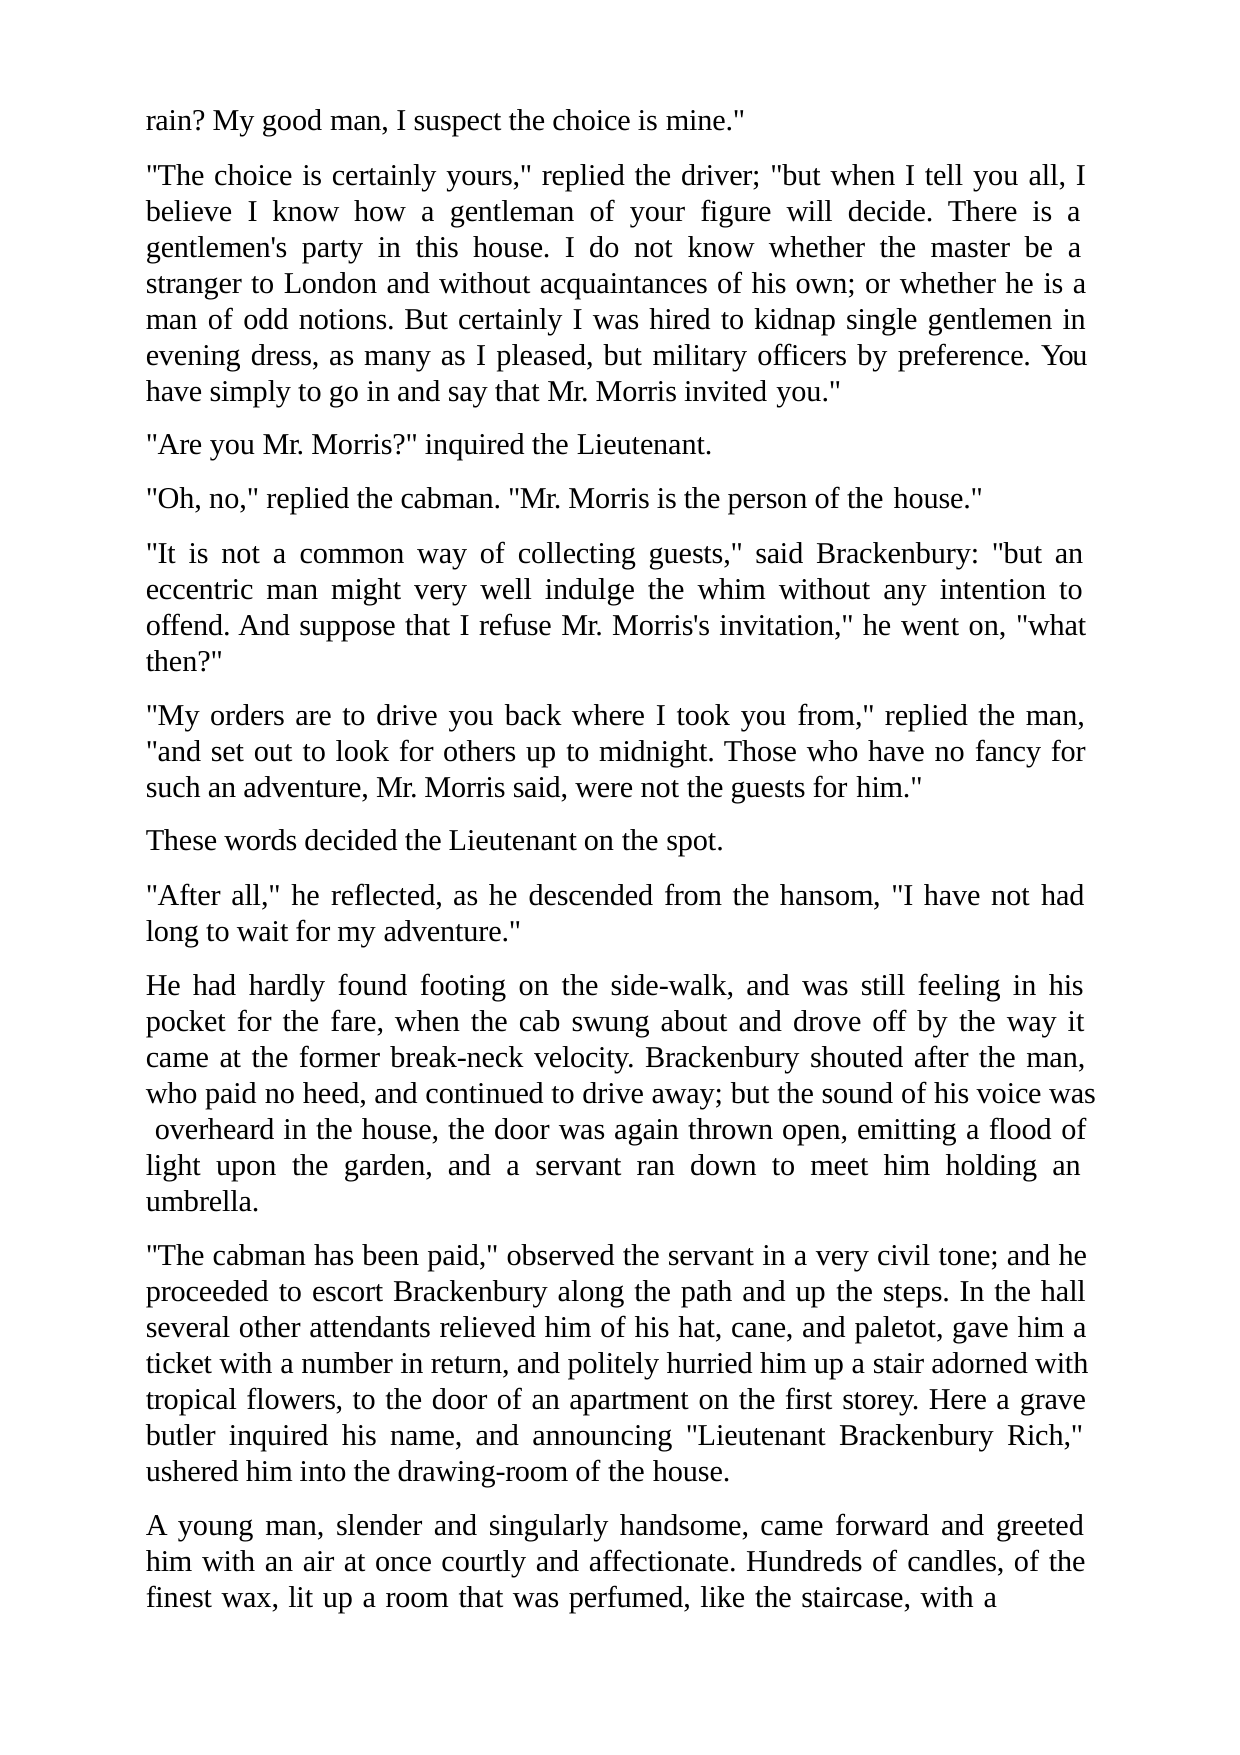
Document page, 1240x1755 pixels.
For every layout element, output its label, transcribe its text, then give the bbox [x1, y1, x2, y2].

text_box rain? My good man, I suspect the choice is mine." "The choice is certainly yours," replied the driver; "but when I tell you all, I believe I know how a gentleman of your figure will decide. There is a gentlemen's party in this house. I do not know whether the master be a stranger to London and without acquaintances of his own; or whether he is a man of odd notions. But certainly I was hired to kidnap single gentlemen in evening dress, as many as I pleased, but military officers by preference. You have simply to go in and say that Mr. Morris invited you." "Are you Mr. Morris?" inquired the Lieutenant. "Oh, no," replied the cabman. "Mr. Morris is the person of the house." "It is not a common way of collecting guests," said Brackenbury: "but an eccentric man might very well indulge the whim without any intention to offend. And suppose that I refuse Mr. Morris's invitation," he went on, "what then?" "My orders are to drive you back where I took you from," replied the man, "and set out to look for others up to midnight. Those who have no fancy for such an adventure, Mr. Morris said, were not the guests for him." These words decided the Lieutenant on the spot. "After all," he reflected, as he descended from the hansom, "I have not had long to wait for my adventure." He had hardly found footing on the side-walk, and was still feeling in his pocket for the fare, when the cab swung about and drove off by the way it came at the former break-neck velocity. Brackenbury shouted after the man, who paid no heed, and continued to drive away; but the sound of his voice was overheard in the house, the door was again thrown open, emitting a flood of light upon the garden, and a servant ran down to meet him holding an umbrella. "The cabman has been paid," observed the servant in a very civil tone; and he proceeded to escort Brackenbury along the path and up the steps. In the hall several other attendants relieved him of his hat, cane, and paletot, gave him a ticket with a number in return, and politely hurried him up a stair adorned with tropical flowers, to the door of an apartment on the first storey. Here a grave butler inquired his name, and announcing "Lieutenant Brackenbury Rich," ushered him into the drawing-room of the house. A young man, slender and singularly handsome, came forward and greeted him with an air at once courtly and affectionate. Hundreds of candles, of the finest wax, lit up a room that was perfumed, like the staircase, with a [143, 80, 1097, 1614]
